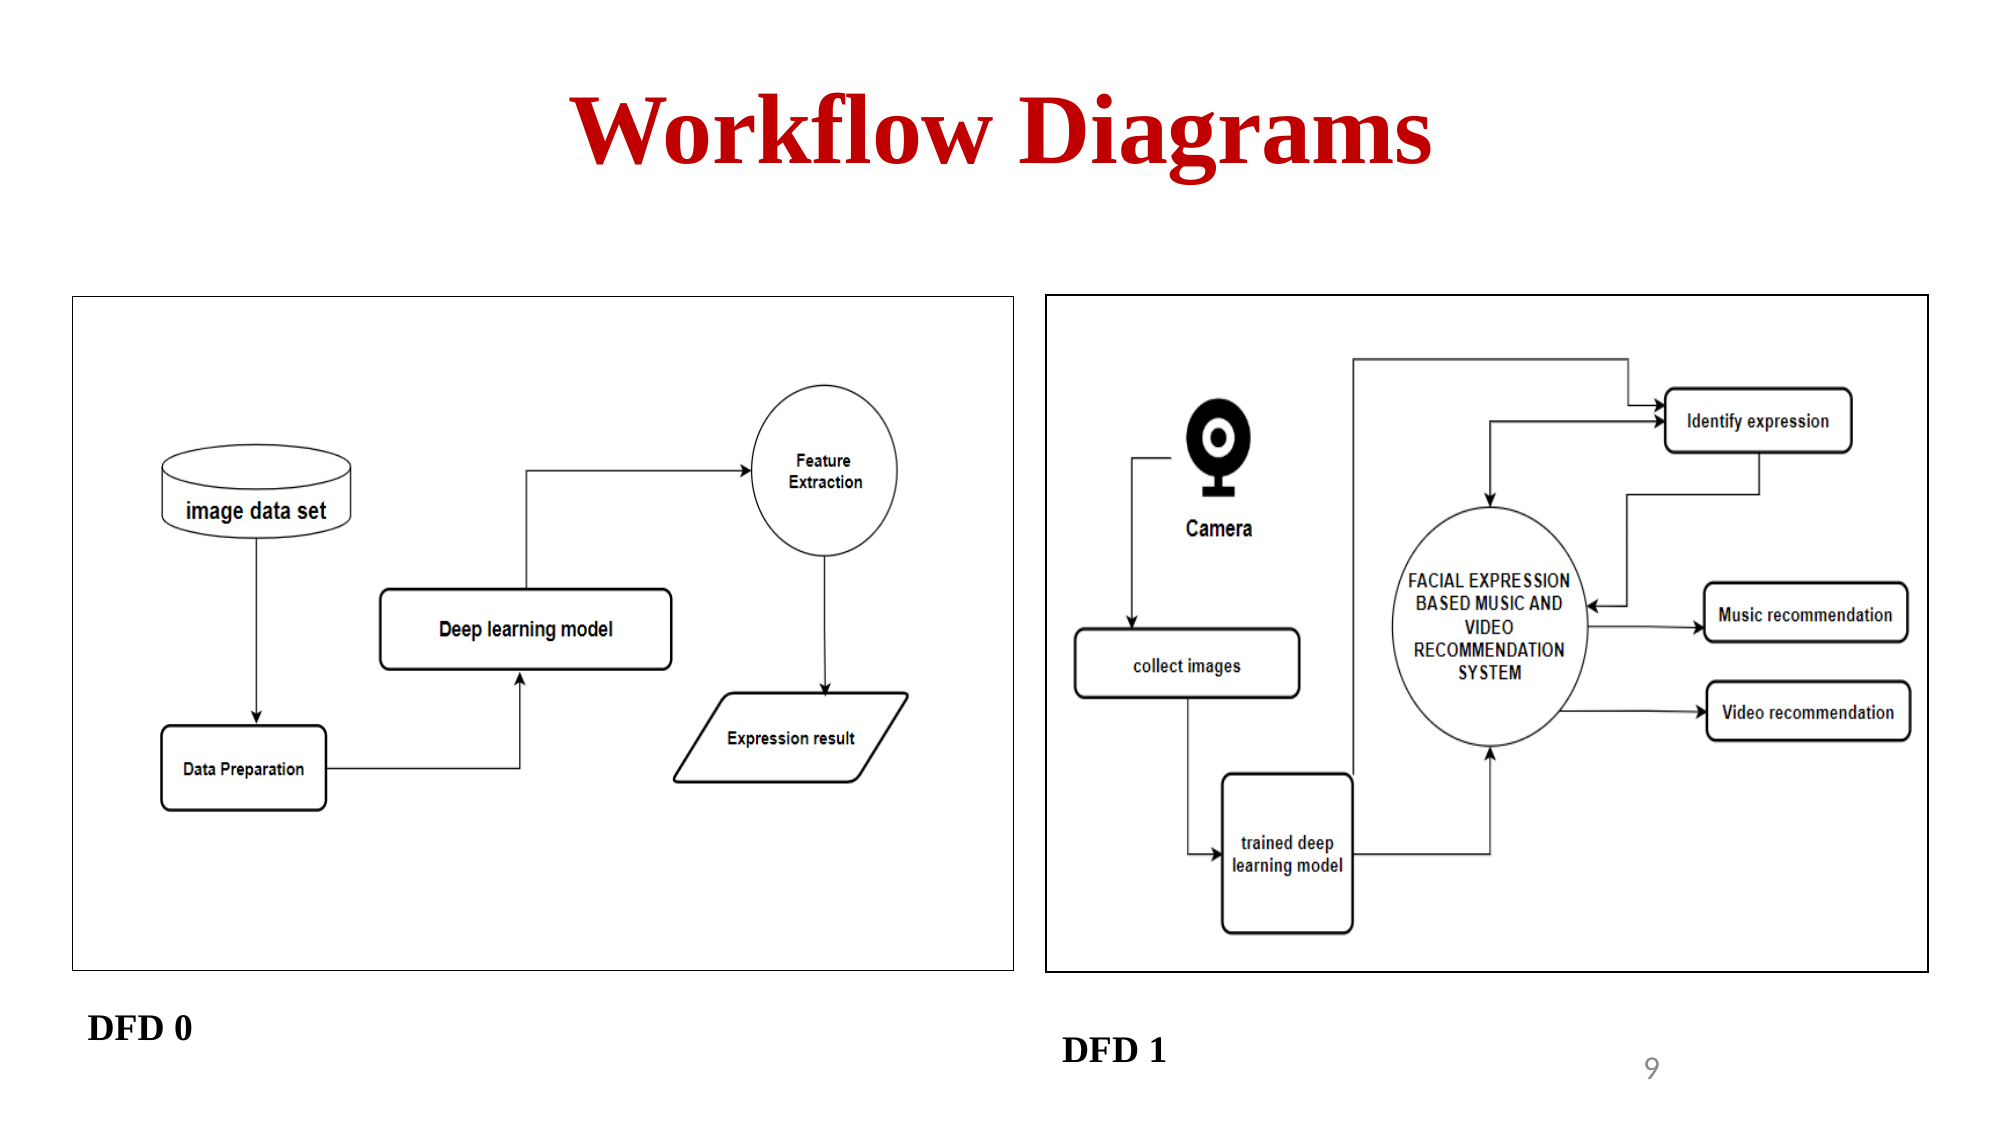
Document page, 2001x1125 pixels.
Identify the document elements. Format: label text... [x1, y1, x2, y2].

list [1047, 296, 1927, 972]
picture [72, 296, 1014, 972]
slide_number 9 [1329, 1046, 1675, 1087]
text_box Workflow Diagrams [493, 1, 1507, 184]
text_box DFD 1 [1047, 1017, 1260, 1078]
text_box DFD 0 [72, 995, 285, 1056]
